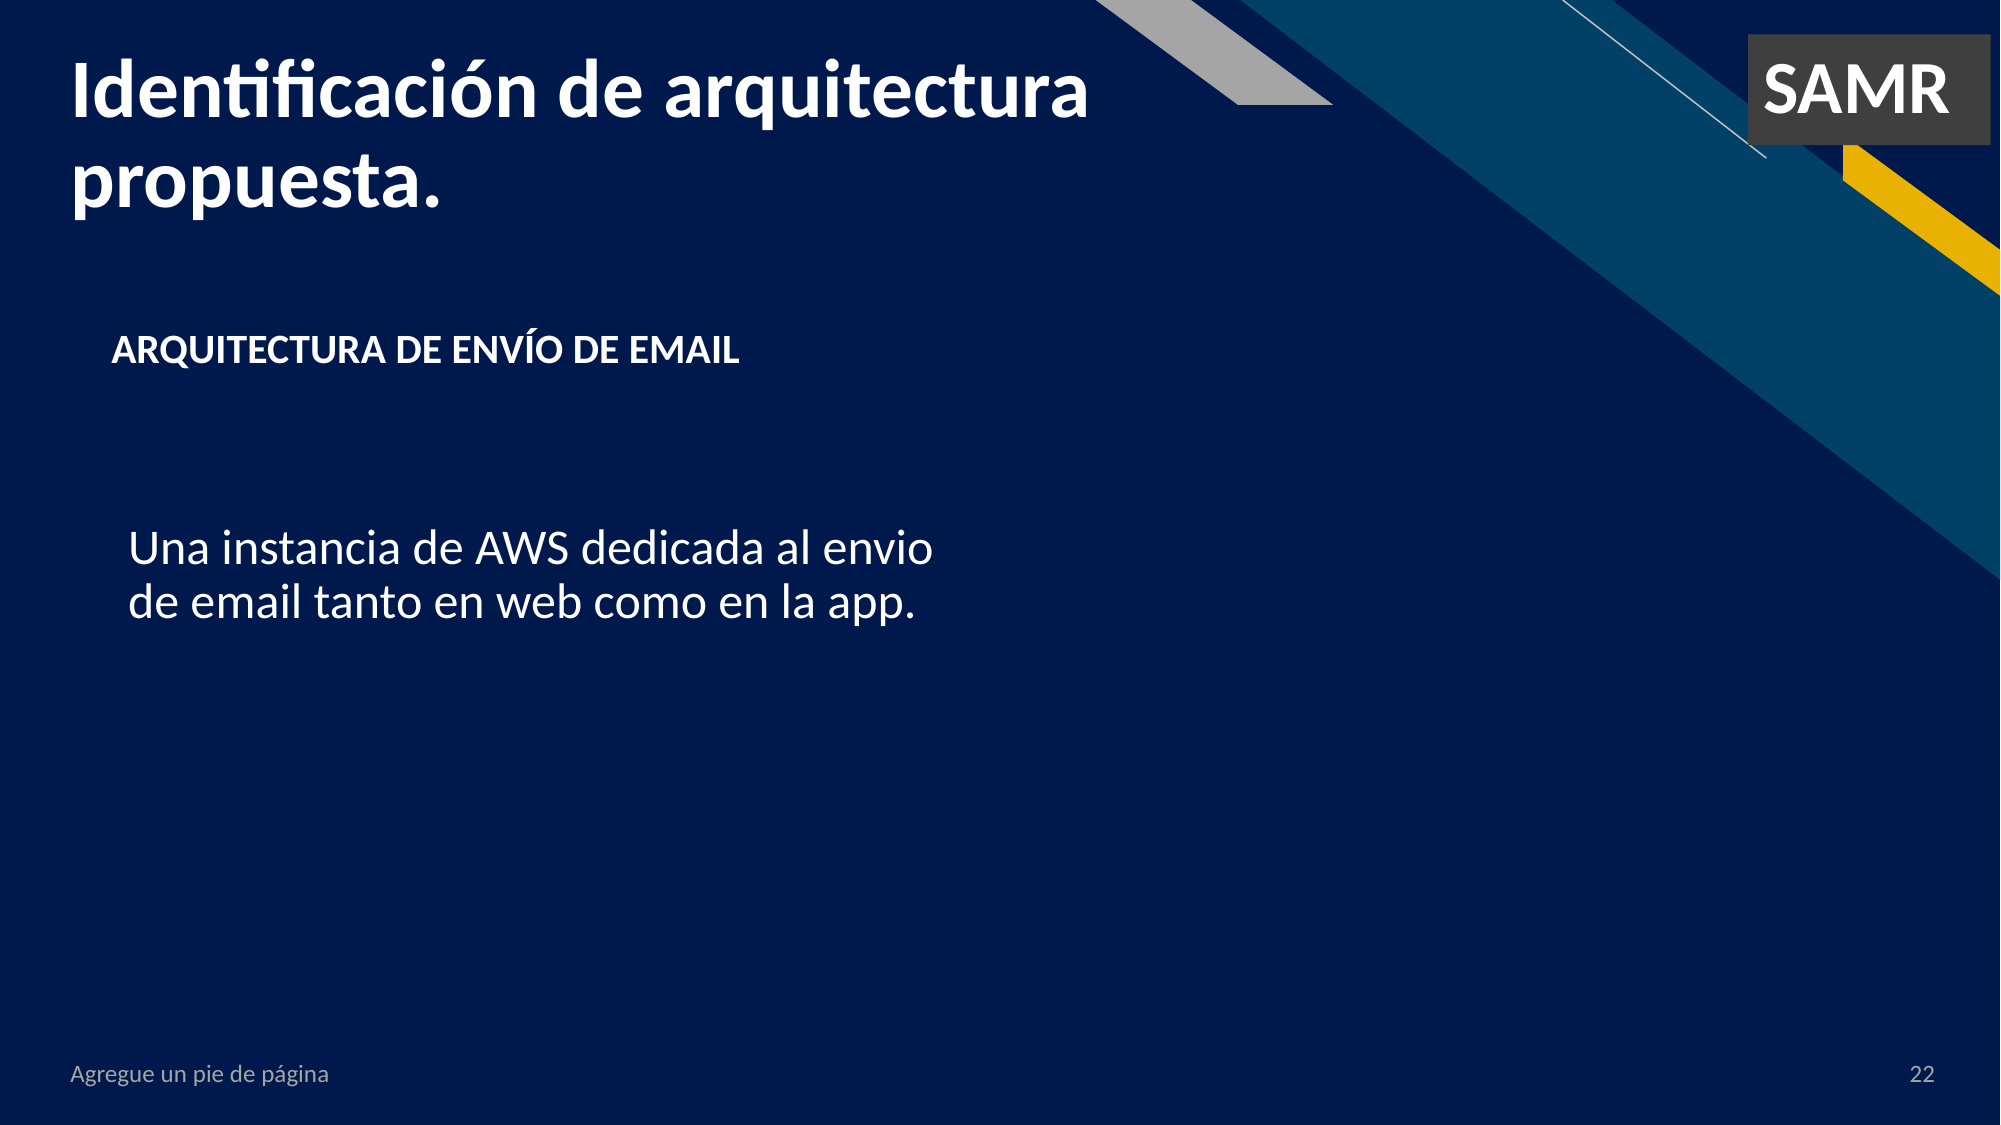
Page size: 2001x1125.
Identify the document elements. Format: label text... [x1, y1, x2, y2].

footer Agregue un pie de página [55, 1042, 731, 1103]
list Una instancia de AWS dedicada al envio de email tanto en web como en la app. [113, 514, 971, 1125]
title Identificación de arquitectura propuesta. [55, 37, 1423, 226]
text_box SAMR [1748, 34, 1991, 146]
slide_number ‹#› [1828, 1042, 1950, 1103]
list ARQUITECTURA DE ENVÍO DE EMAIL [96, 320, 1305, 420]
